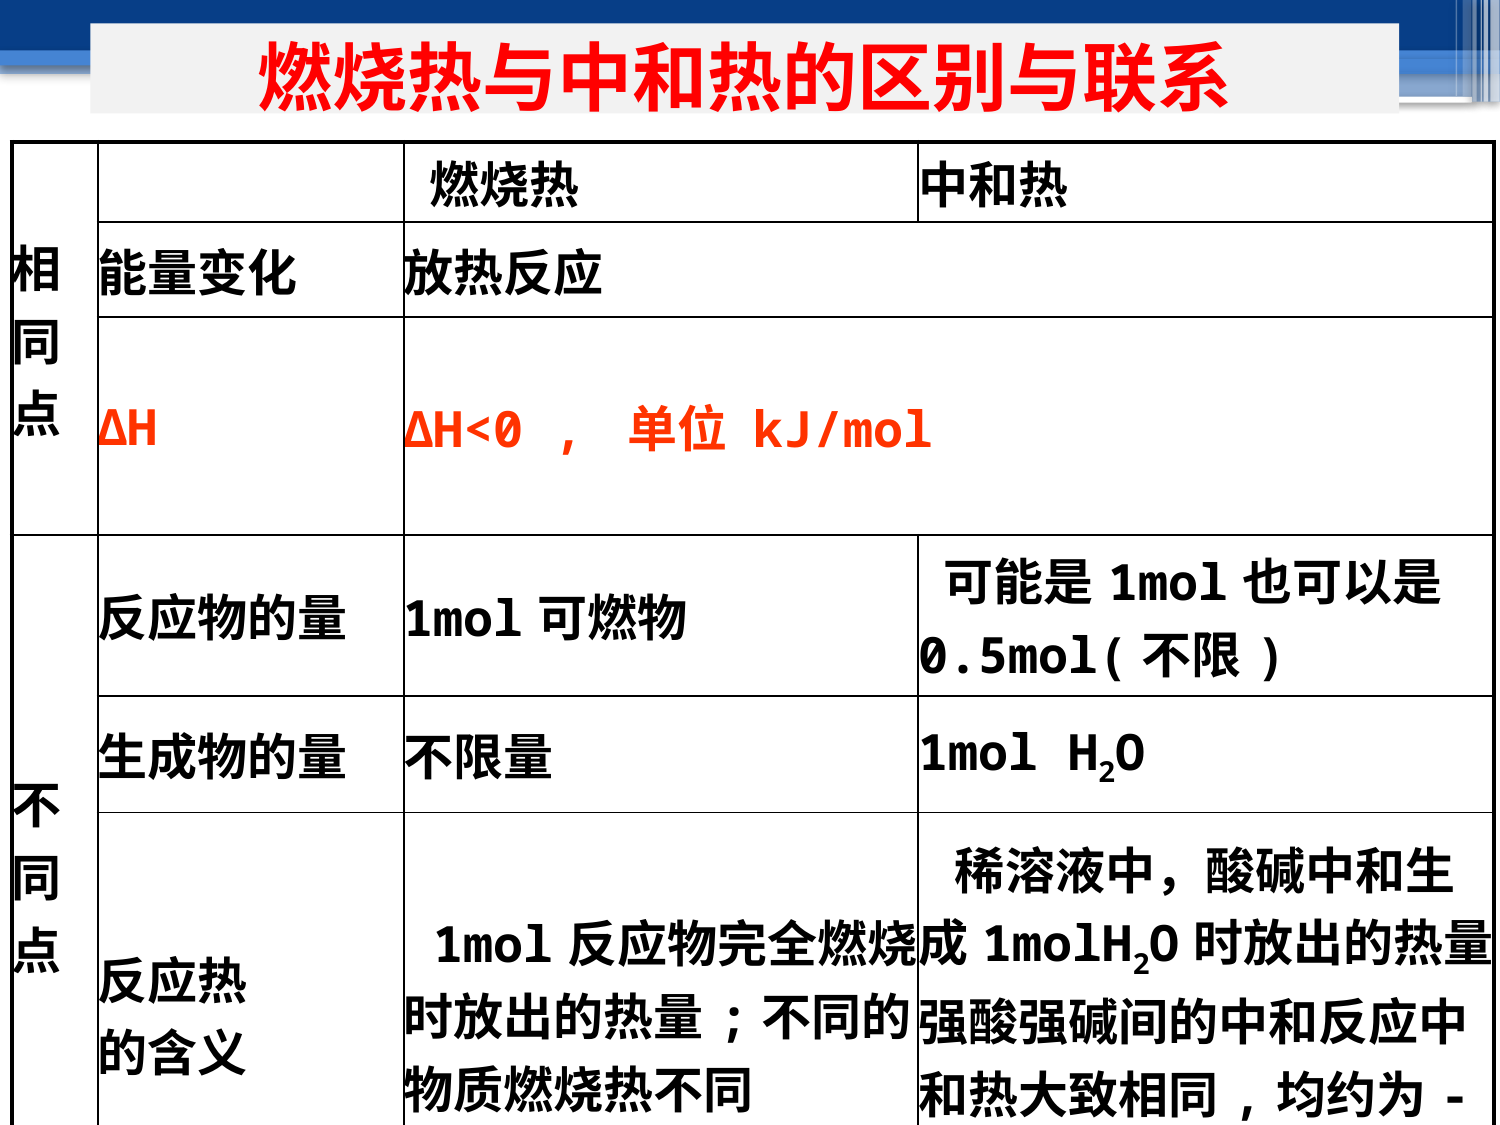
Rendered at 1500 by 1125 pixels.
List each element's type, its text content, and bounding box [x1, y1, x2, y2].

table_cell 反应热 的含义 [99, 813, 403, 1125]
table_cell ΔH [99, 318, 403, 534]
table_cell 稀溶液中，酸碱中和生成1molH2O时放出的热量,强酸强碱间的中和反应中和热大致相同,均约为-57.3kJ/mol [919, 813, 1492, 1125]
table_header [99, 144, 403, 221]
table_header 相 同 点 [14, 144, 97, 534]
table_cell 生成物的量 [99, 697, 403, 812]
table_cell 不 同 点 [14, 536, 97, 1125]
table_cell 可能是1mol也可以是0.5mol(不限) [919, 536, 1492, 695]
table_cell ΔH<0 , 单位 kJ/mol [405, 318, 1492, 534]
table_cell 1mol可燃物 [405, 536, 917, 695]
table_cell 反应物的量 [99, 536, 403, 695]
table_header 燃烧热 [405, 144, 917, 221]
table_header 中和热 [919, 144, 1492, 221]
table_cell 1mol H2O [919, 697, 1492, 812]
table_cell 不限量 [405, 697, 917, 812]
table_cell 放热反应 [405, 223, 1492, 316]
text_box 燃烧热与中和热的区别与联系 [90, 23, 1400, 114]
table_cell 能量变化 [99, 223, 403, 316]
table_cell 1mol反应物完全燃烧时放出的热量;不同的物质燃烧热不同 [405, 813, 917, 1125]
